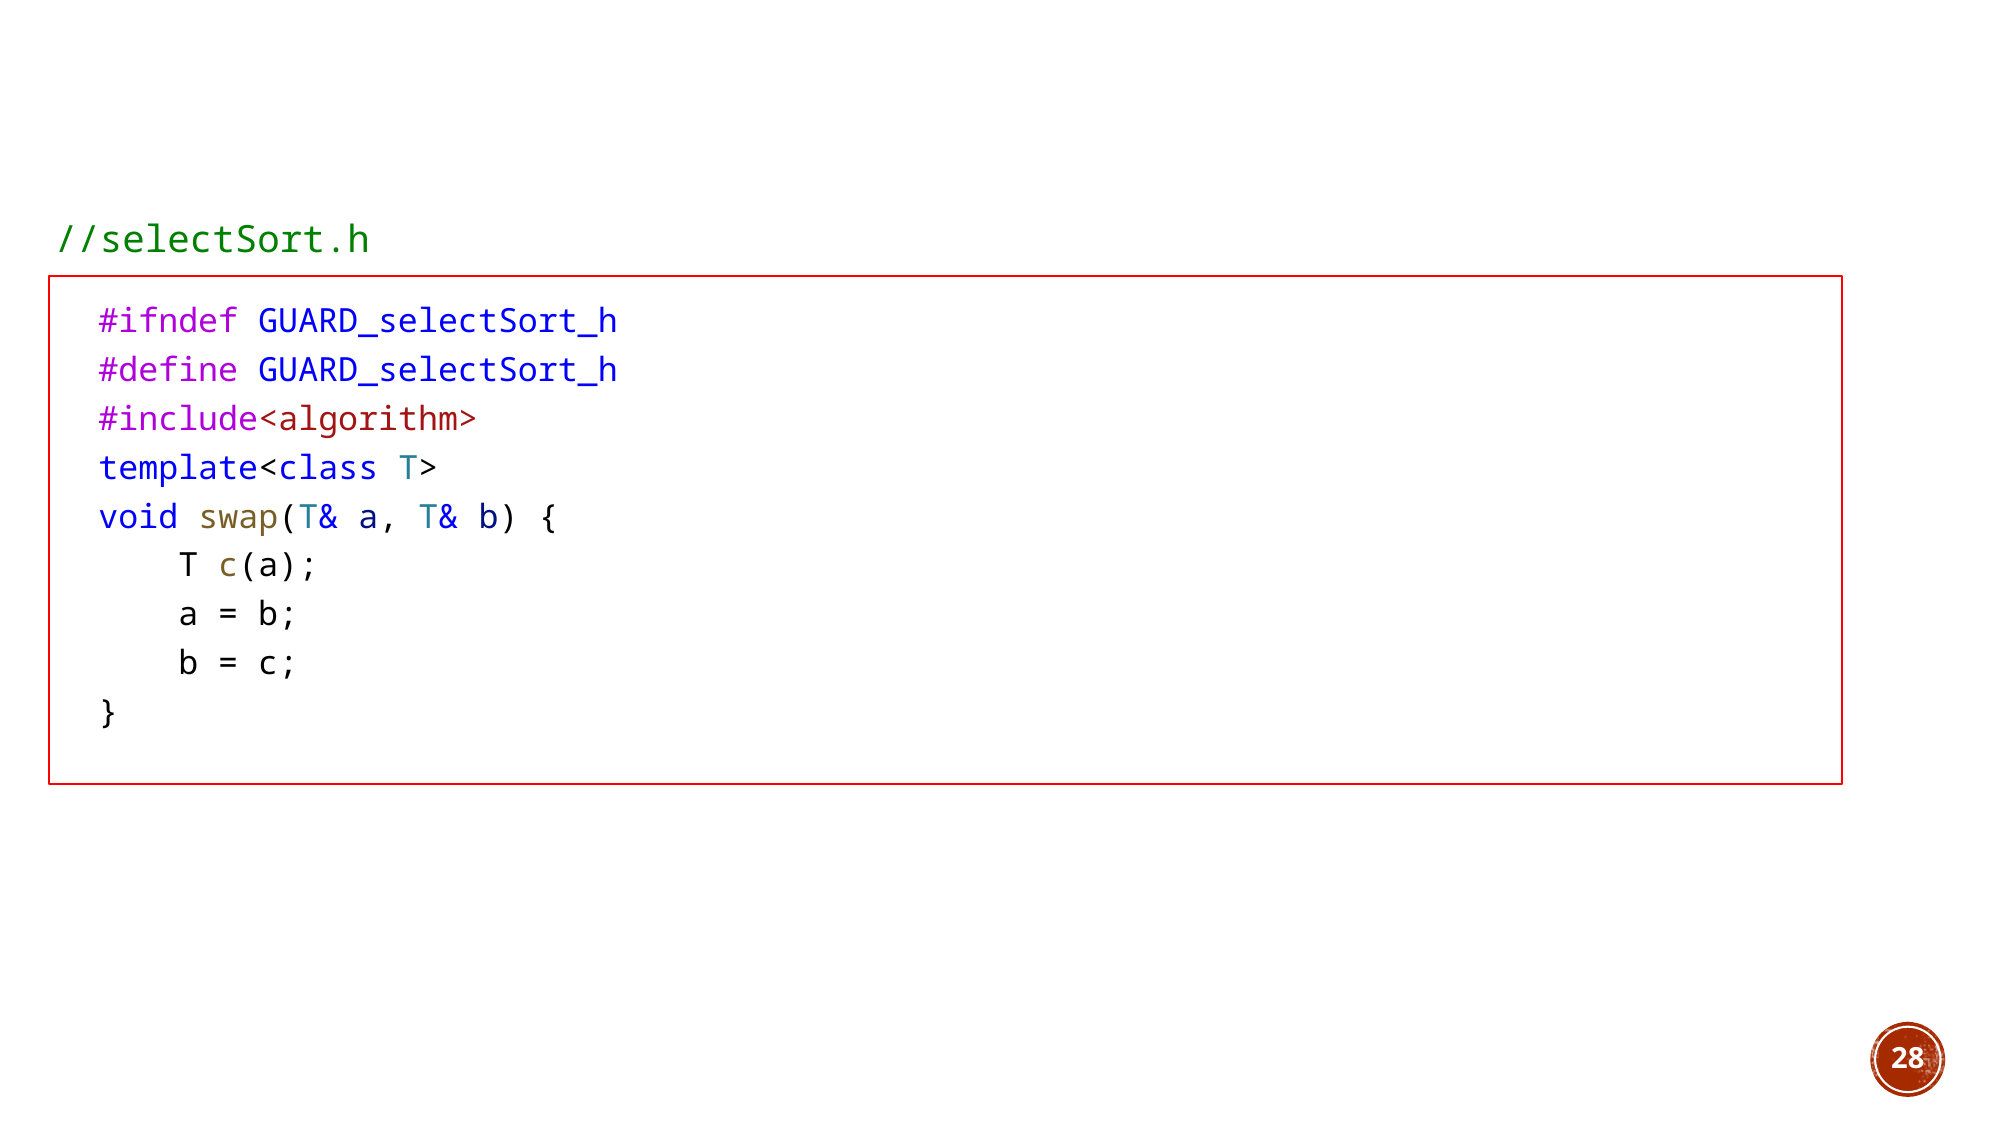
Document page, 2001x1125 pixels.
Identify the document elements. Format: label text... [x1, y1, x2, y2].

text_box //selectSort.h [40, 223, 1041, 265]
slide_number 28 [1855, 1028, 1961, 1089]
text_box [48, 275, 1843, 785]
list #ifndef GUARD_selectSort_h #define GUARD_selectSort_h #include<algorithm> template<class T> void swap(T& a, T& b) { T c(a); a = b; b = c; } [83, 305, 1961, 1079]
